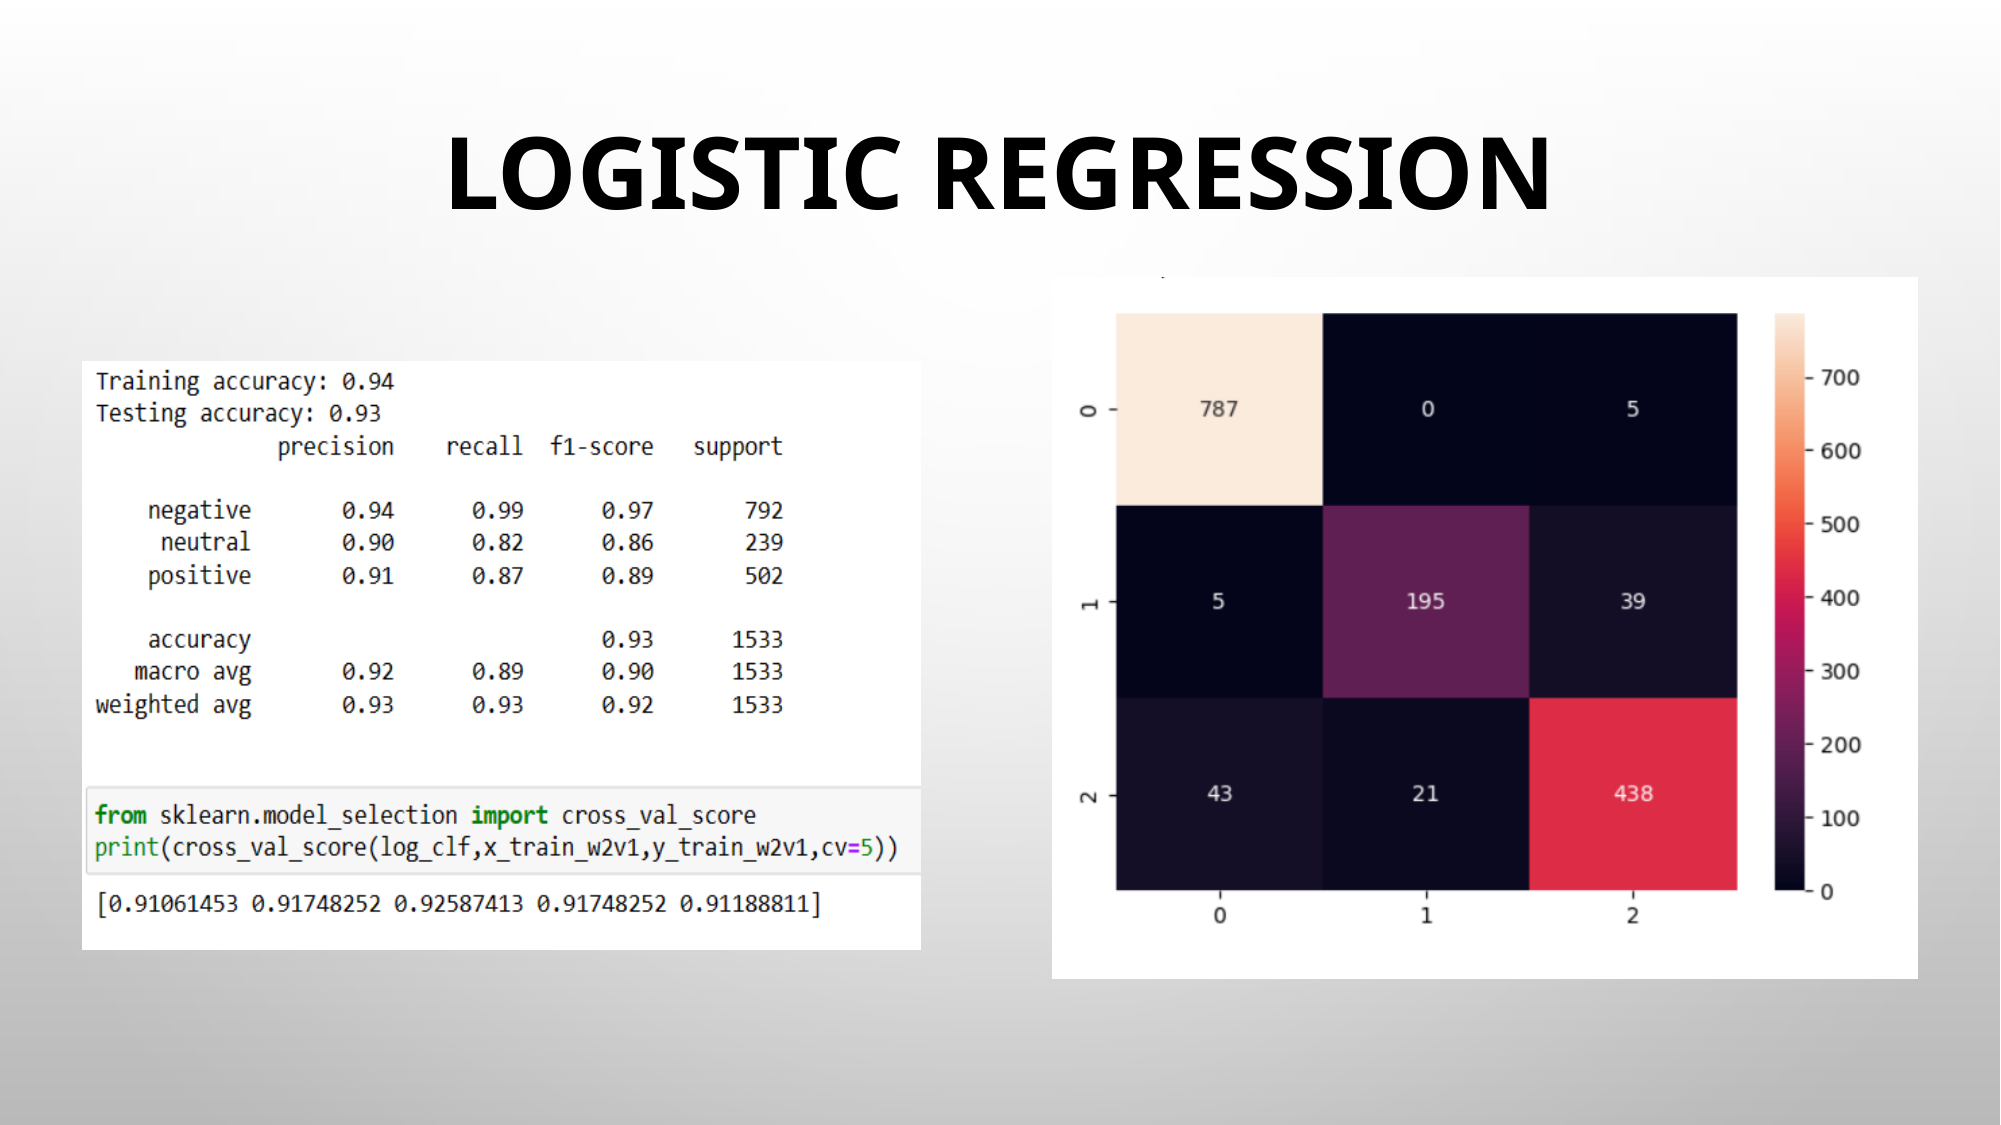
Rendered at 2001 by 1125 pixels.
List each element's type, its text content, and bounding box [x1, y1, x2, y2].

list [1051, 276, 1918, 979]
picture [0, 0, 2000, 1125]
title Logistic Regression [149, 101, 1851, 364]
